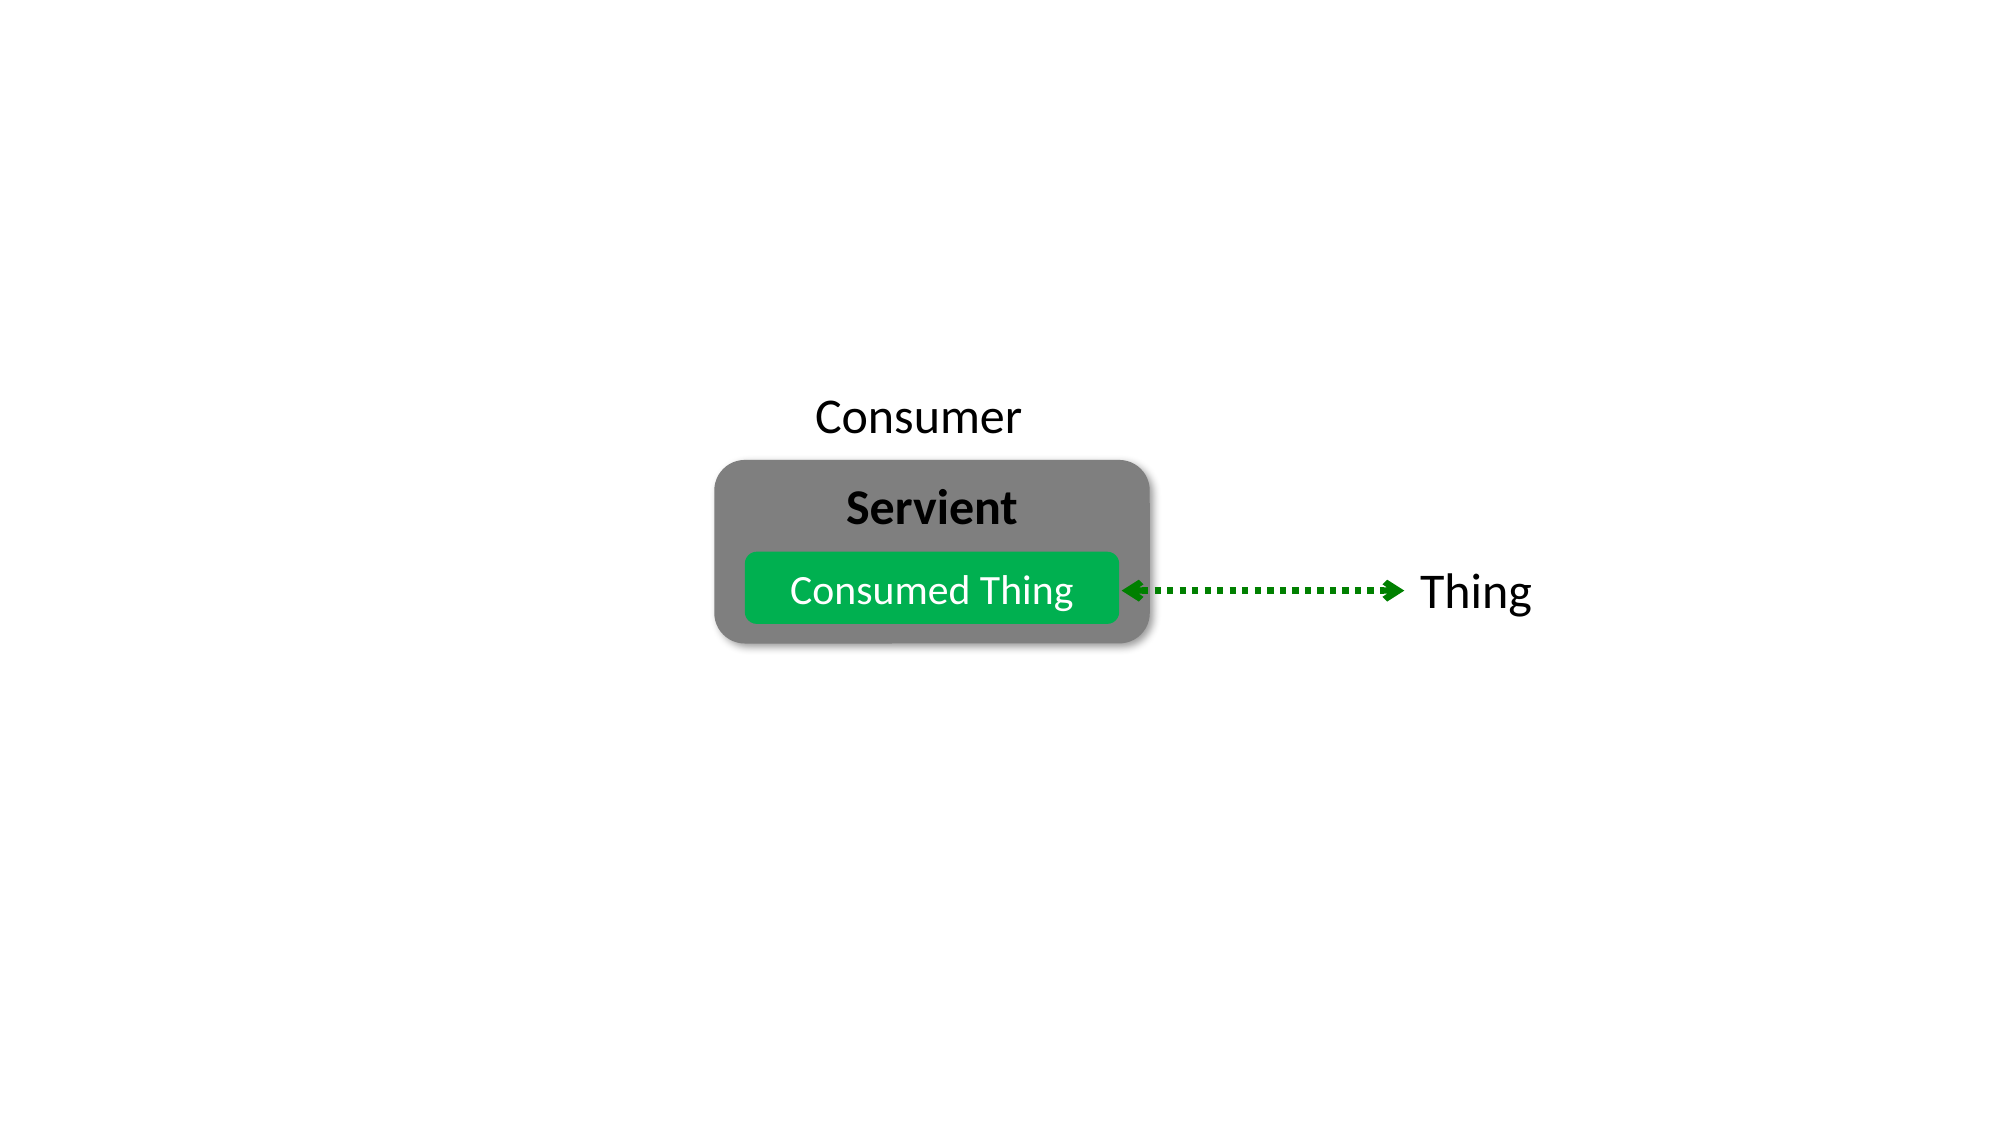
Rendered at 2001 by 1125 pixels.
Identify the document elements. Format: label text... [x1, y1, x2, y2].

text_box Consumed Thing [744, 551, 1120, 624]
text_box Thing [1405, 551, 1547, 627]
text_box Consumer [800, 376, 1038, 451]
text_box Servient [714, 459, 1150, 644]
